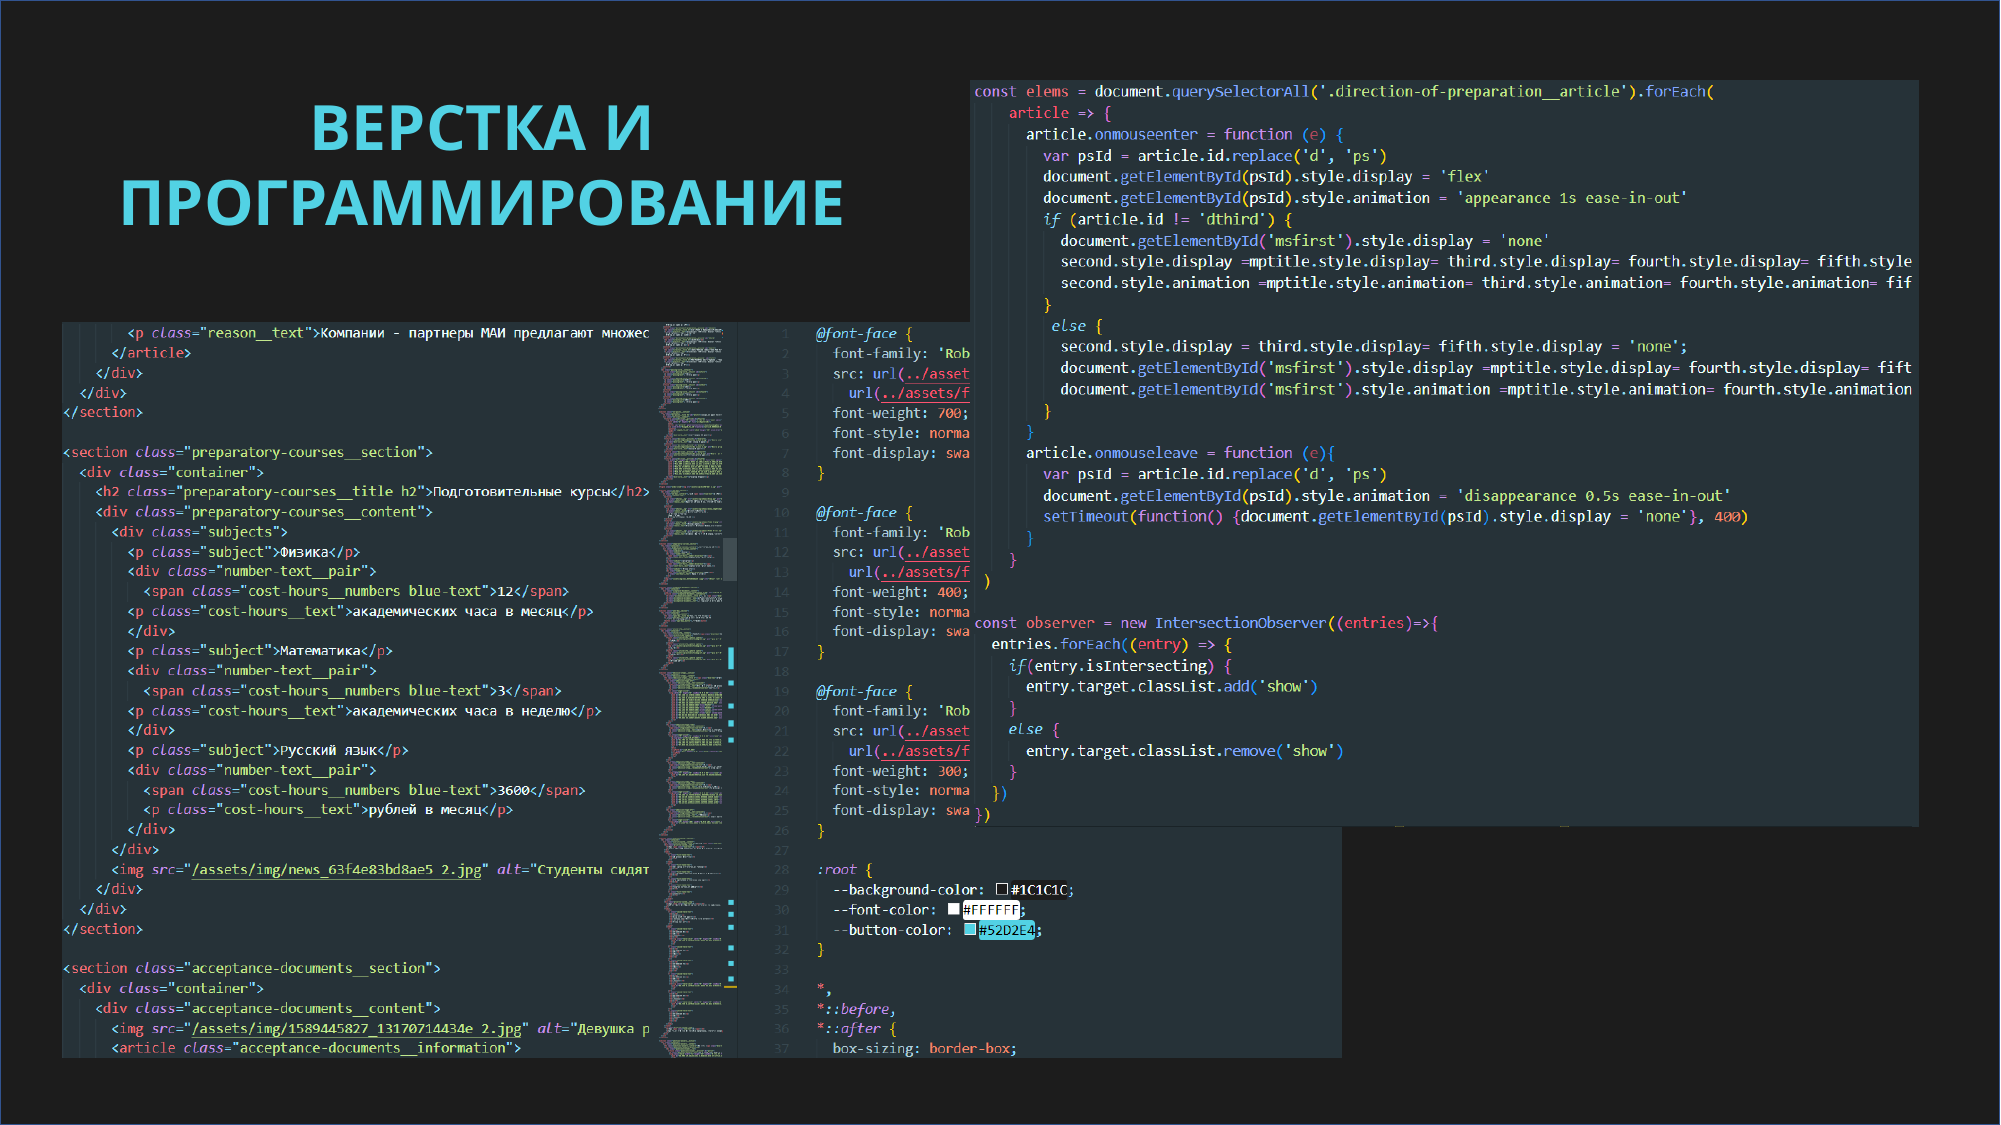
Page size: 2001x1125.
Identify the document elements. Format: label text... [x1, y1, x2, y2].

text_box [0, 0, 2000, 1125]
text_box ВЕРСТКА И ПРОГРАММИРОВАНИЕ [0, 80, 970, 246]
picture [62, 80, 1919, 1058]
